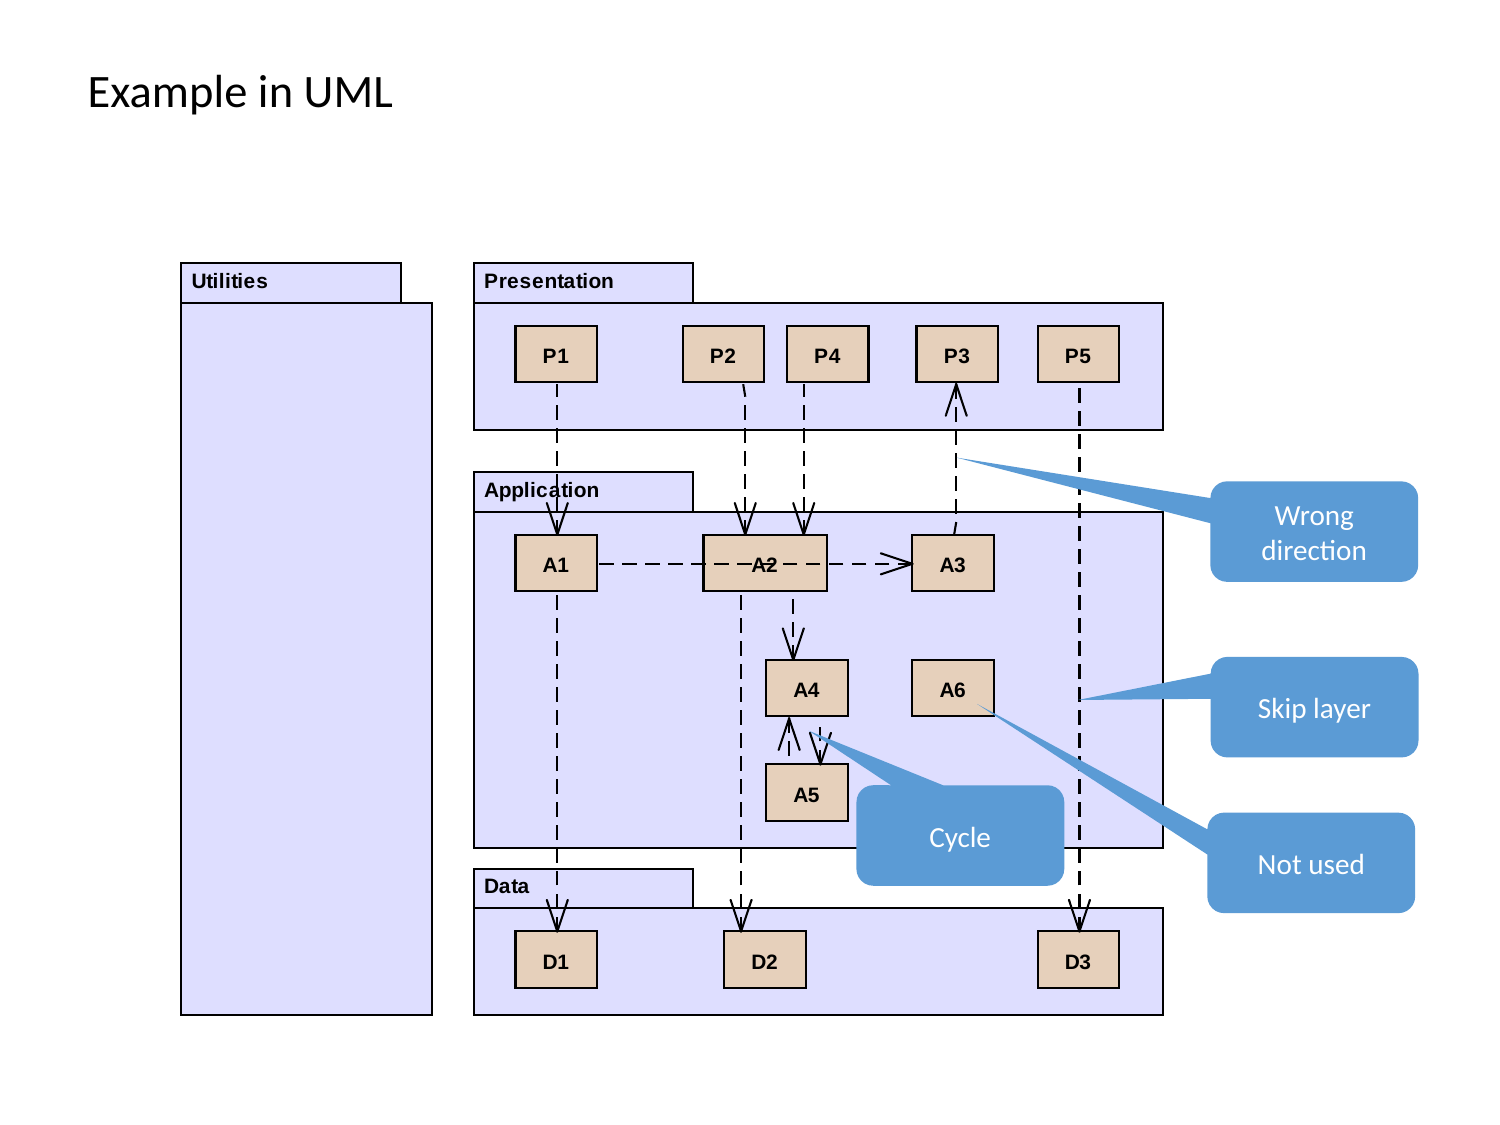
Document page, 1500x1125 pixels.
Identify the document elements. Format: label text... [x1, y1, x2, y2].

text_box Not used [1195, 812, 1416, 914]
text_box Skip layer [1195, 656, 1420, 758]
picture [149, 231, 1195, 1068]
title Example in UML [72, 58, 1301, 182]
text_box Wrong direction [1195, 480, 1419, 583]
